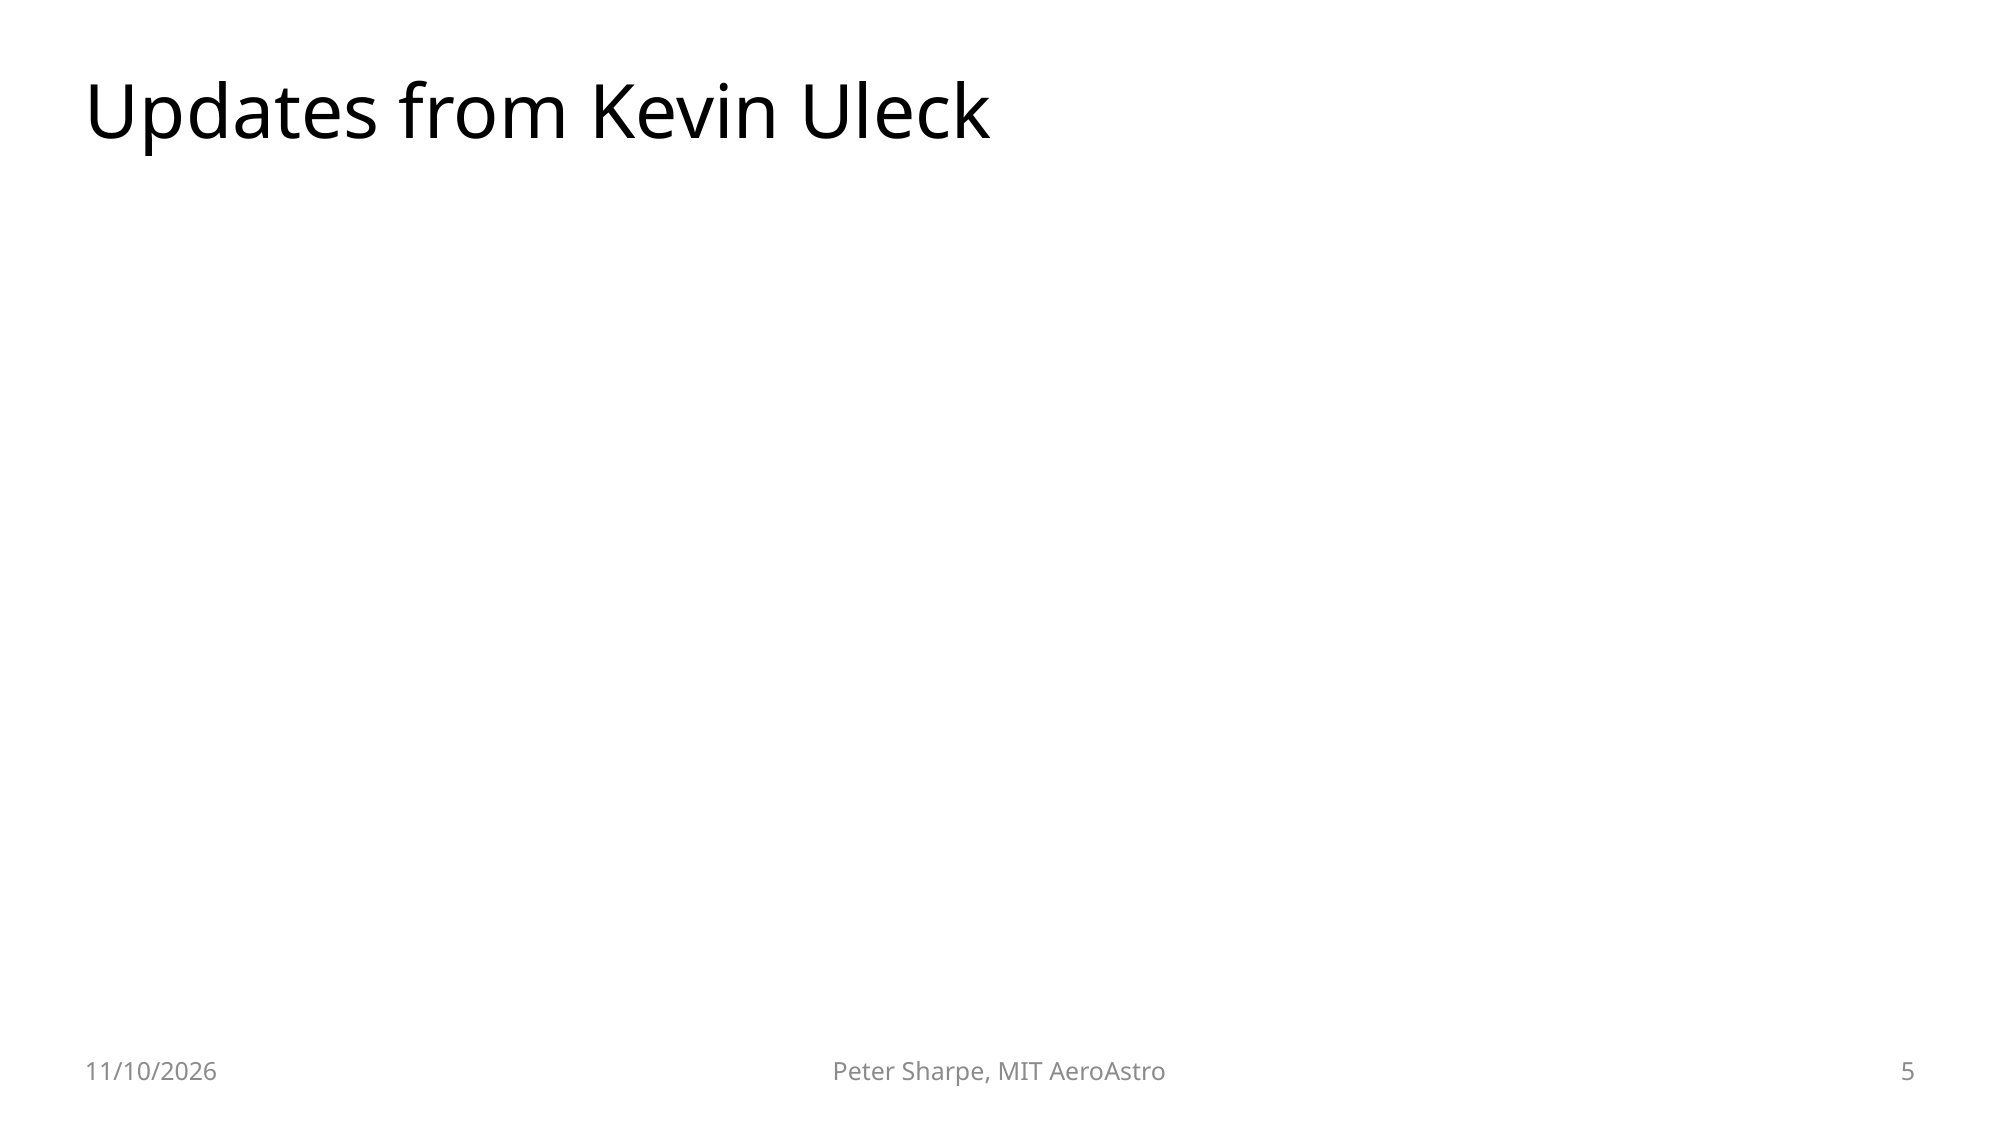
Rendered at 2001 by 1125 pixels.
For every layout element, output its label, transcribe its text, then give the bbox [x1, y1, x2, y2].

title Updates from Kevin Uleck [69, 59, 1930, 169]
footer Peter Sharpe, MIT AeroAstro [287, 1042, 1713, 1103]
slide_number 5 [1733, 1042, 1931, 1103]
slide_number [69, 1042, 267, 1103]
